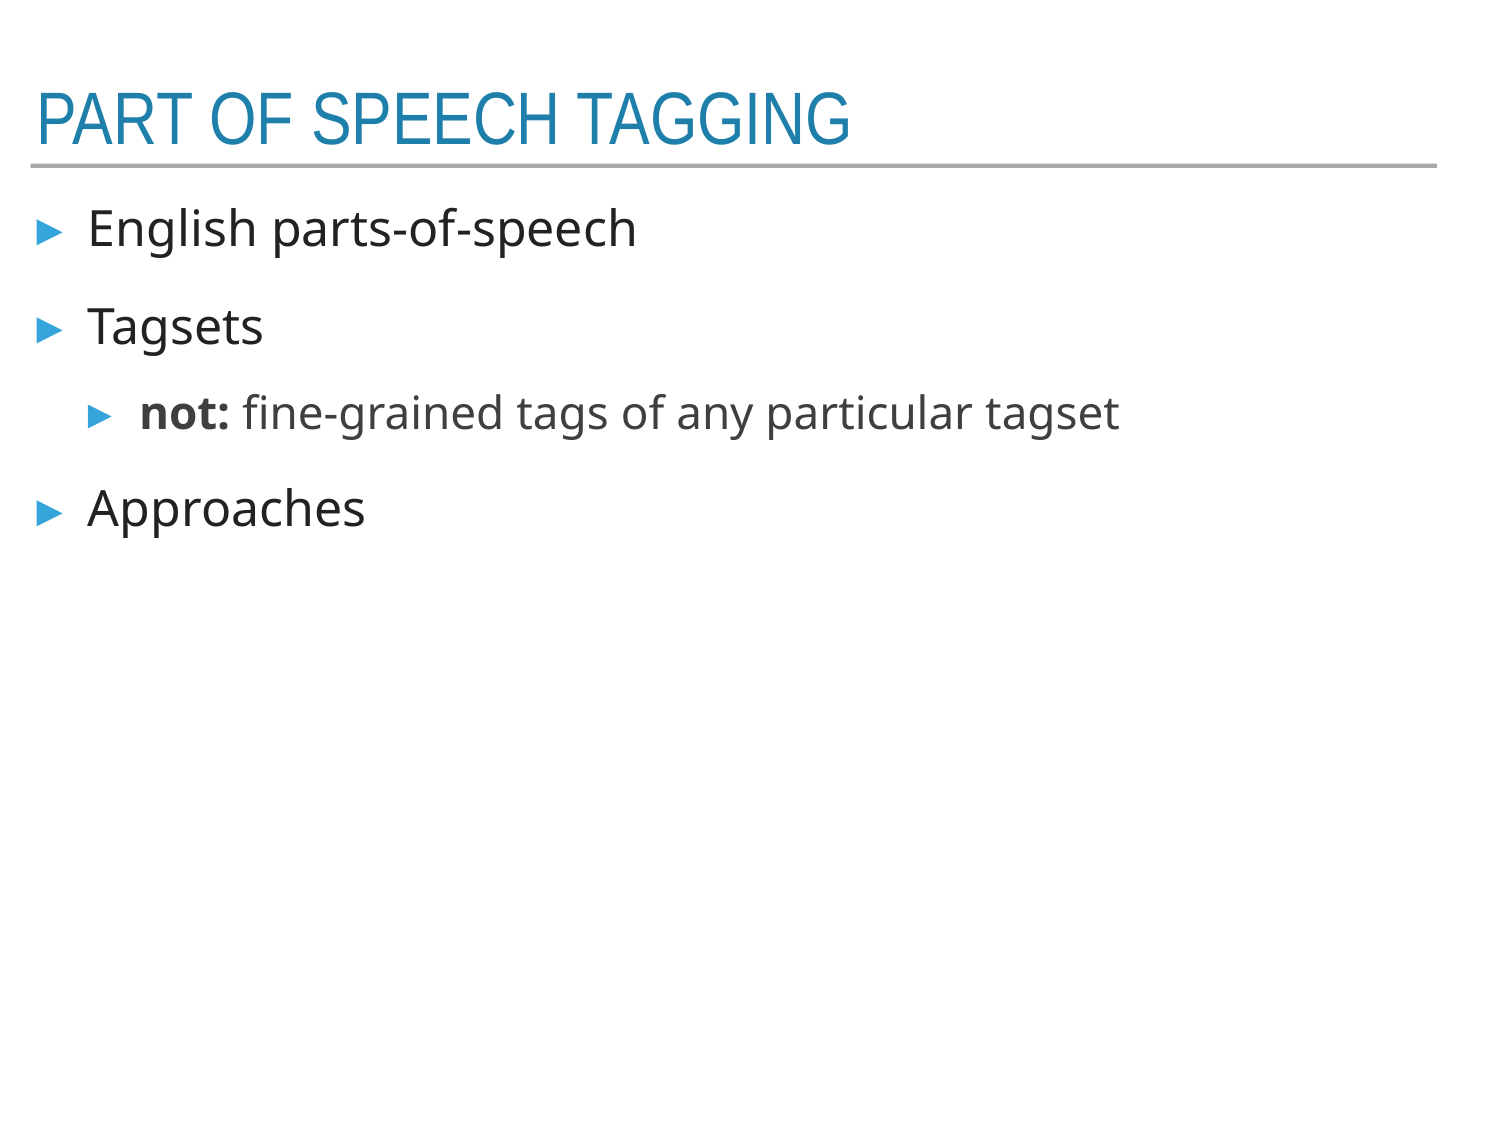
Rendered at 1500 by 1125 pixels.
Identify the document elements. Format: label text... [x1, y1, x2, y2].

title Part of speech tagging [30, 81, 1438, 167]
list English parts-of-speech Tagsets not: fine-grained tags of any particular tagset Approaches [30, 189, 1438, 1091]
